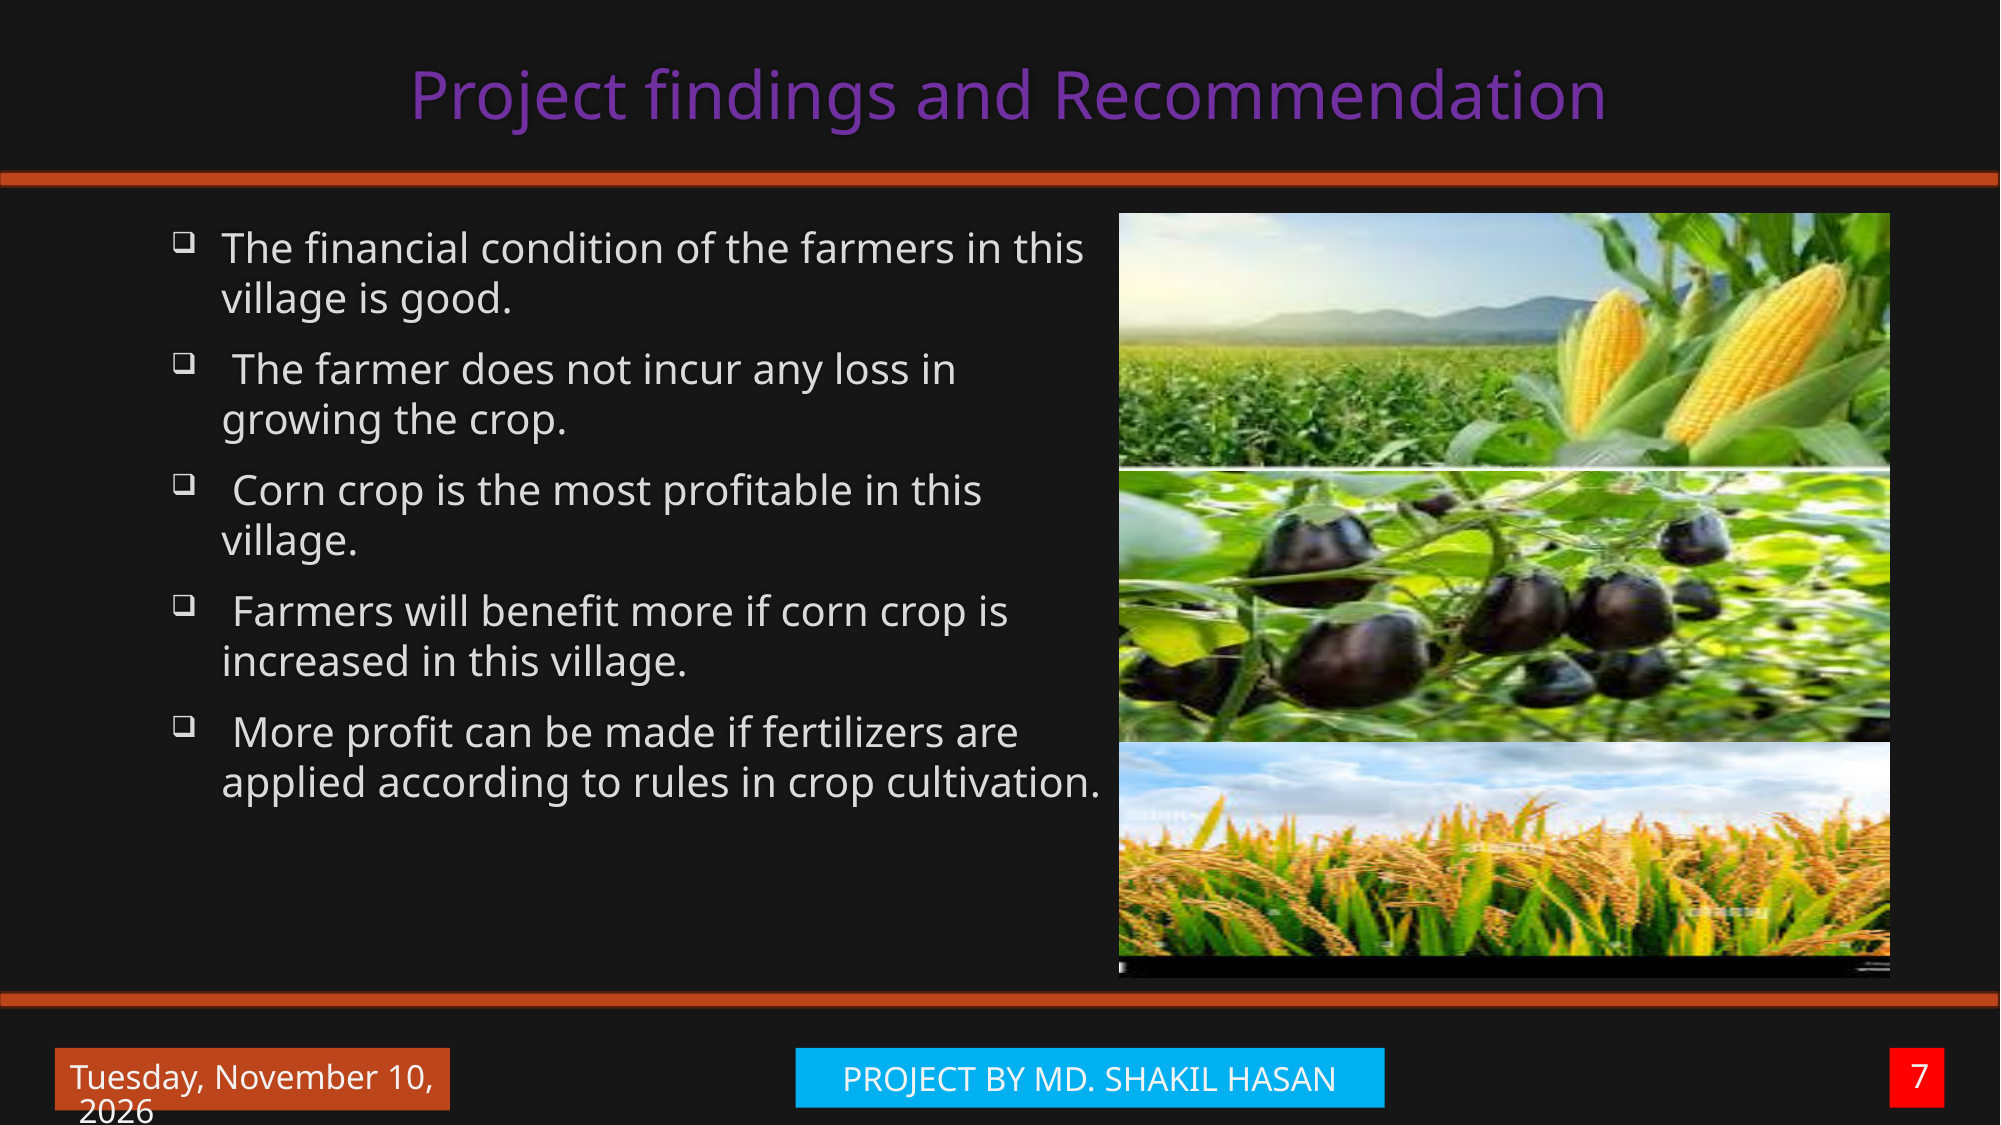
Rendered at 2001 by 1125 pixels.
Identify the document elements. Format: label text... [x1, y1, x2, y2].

slide_number 7 [1889, 1047, 1945, 1108]
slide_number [54, 1047, 450, 1111]
picture [1119, 213, 1890, 978]
text_box [0, 991, 2000, 1009]
text_box [0, 170, 2000, 188]
title Project findings and Recommendation [149, 0, 1849, 170]
footer PROJECT BY MD. SHAKIL HASAN [795, 1047, 1385, 1108]
list The financial condition of the farmers in this village is good. The farmer does not incur any loss in growing the crop. Corn crop is the most profitable in this village. Farmers will benefit more if corn crop is increased in this village. More profit can be made if fertilizers are applied according to rules in crop cultivation. [149, 214, 1114, 915]
